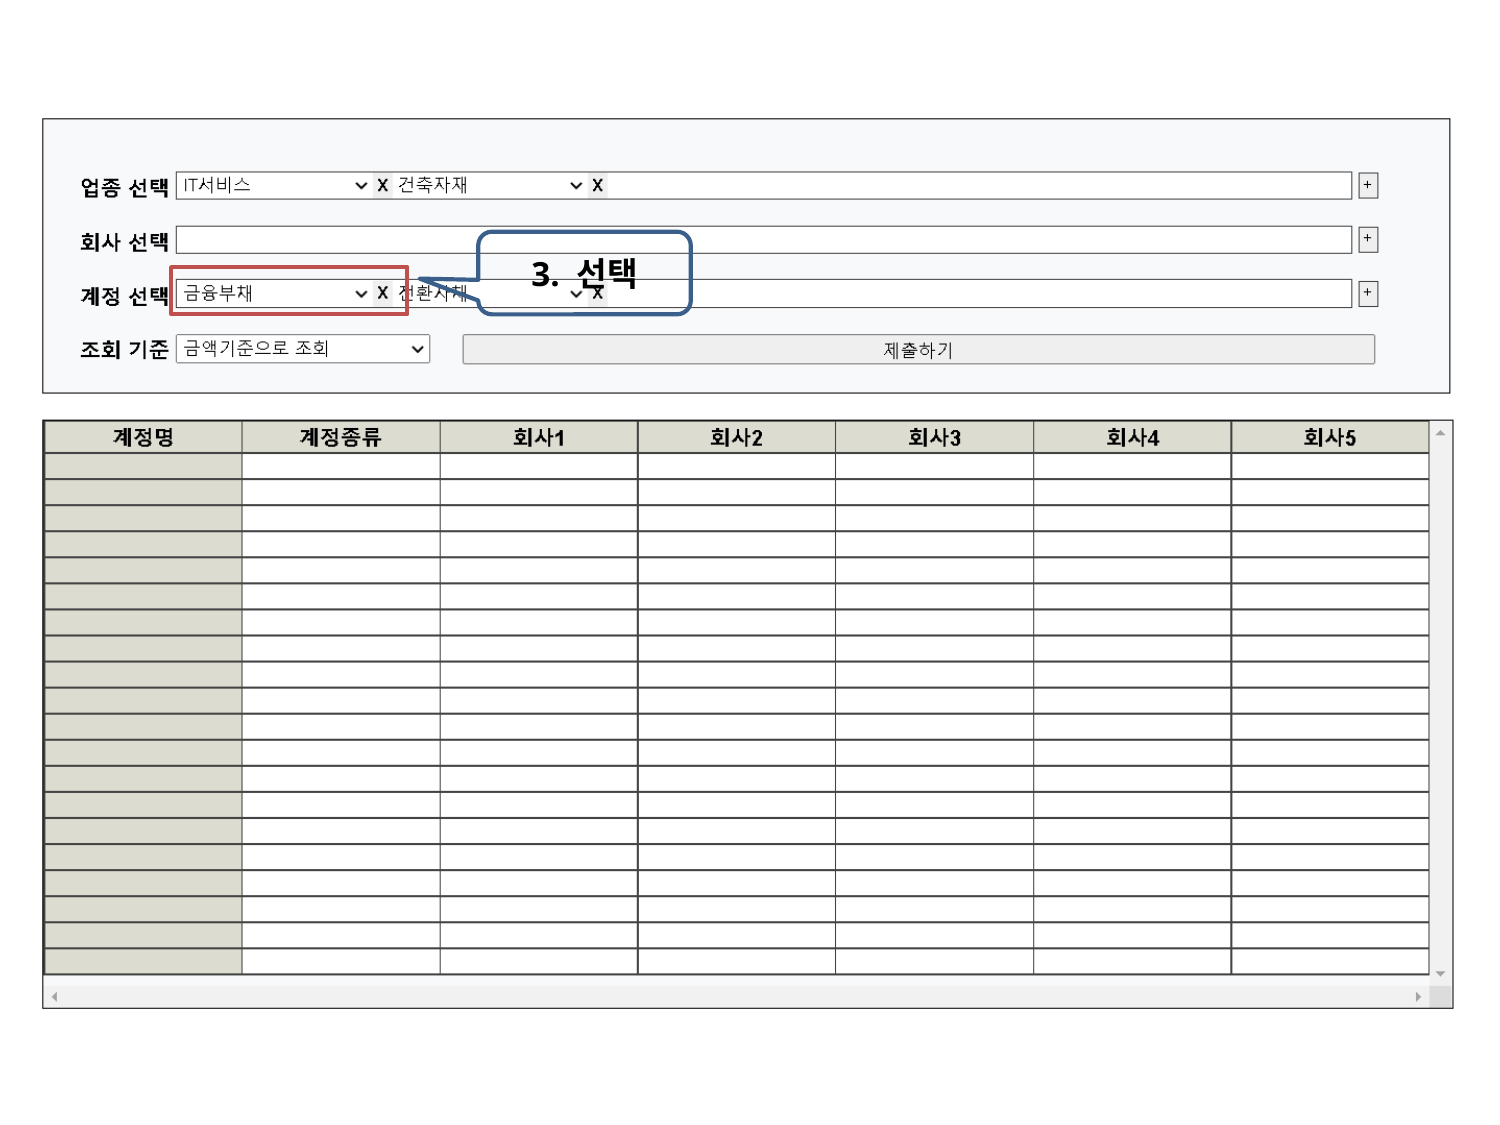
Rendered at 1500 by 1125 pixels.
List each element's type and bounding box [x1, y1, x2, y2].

picture [35, 111, 1465, 1014]
